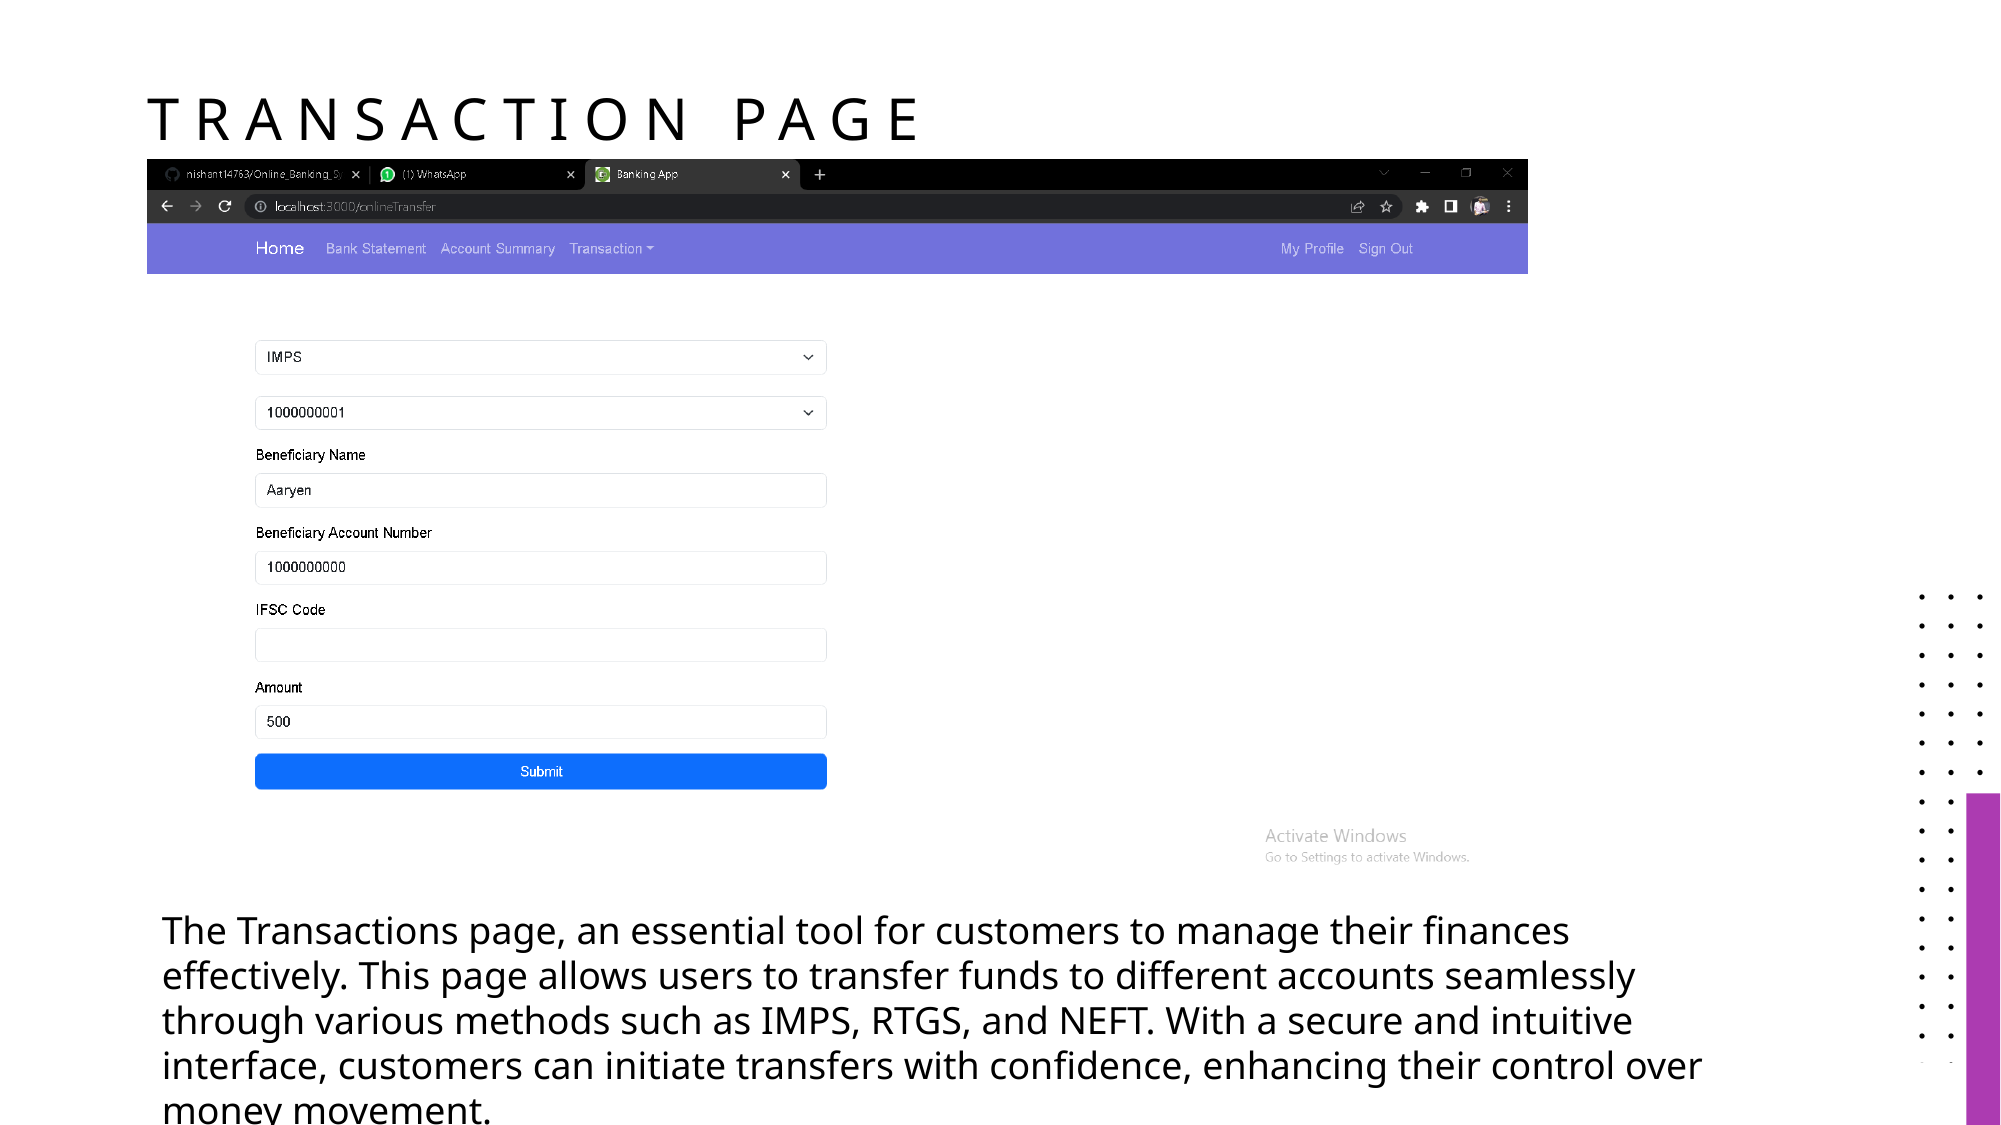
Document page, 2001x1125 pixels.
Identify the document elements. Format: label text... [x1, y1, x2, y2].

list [147, 159, 1528, 900]
title TRANSACTION PAGE [132, 59, 1832, 160]
picture [1907, 582, 1994, 1064]
text_box The Transactions page, an essential tool for customers to manage their finances effectively. This page allows users to transfer funds to different accounts seamlessly through various methods such as IMPS, RTGS, and NEFT. With a secure and intuitive interface, customers can initiate transfers with confidence, enhancing their control over money movement. [147, 899, 1780, 1125]
